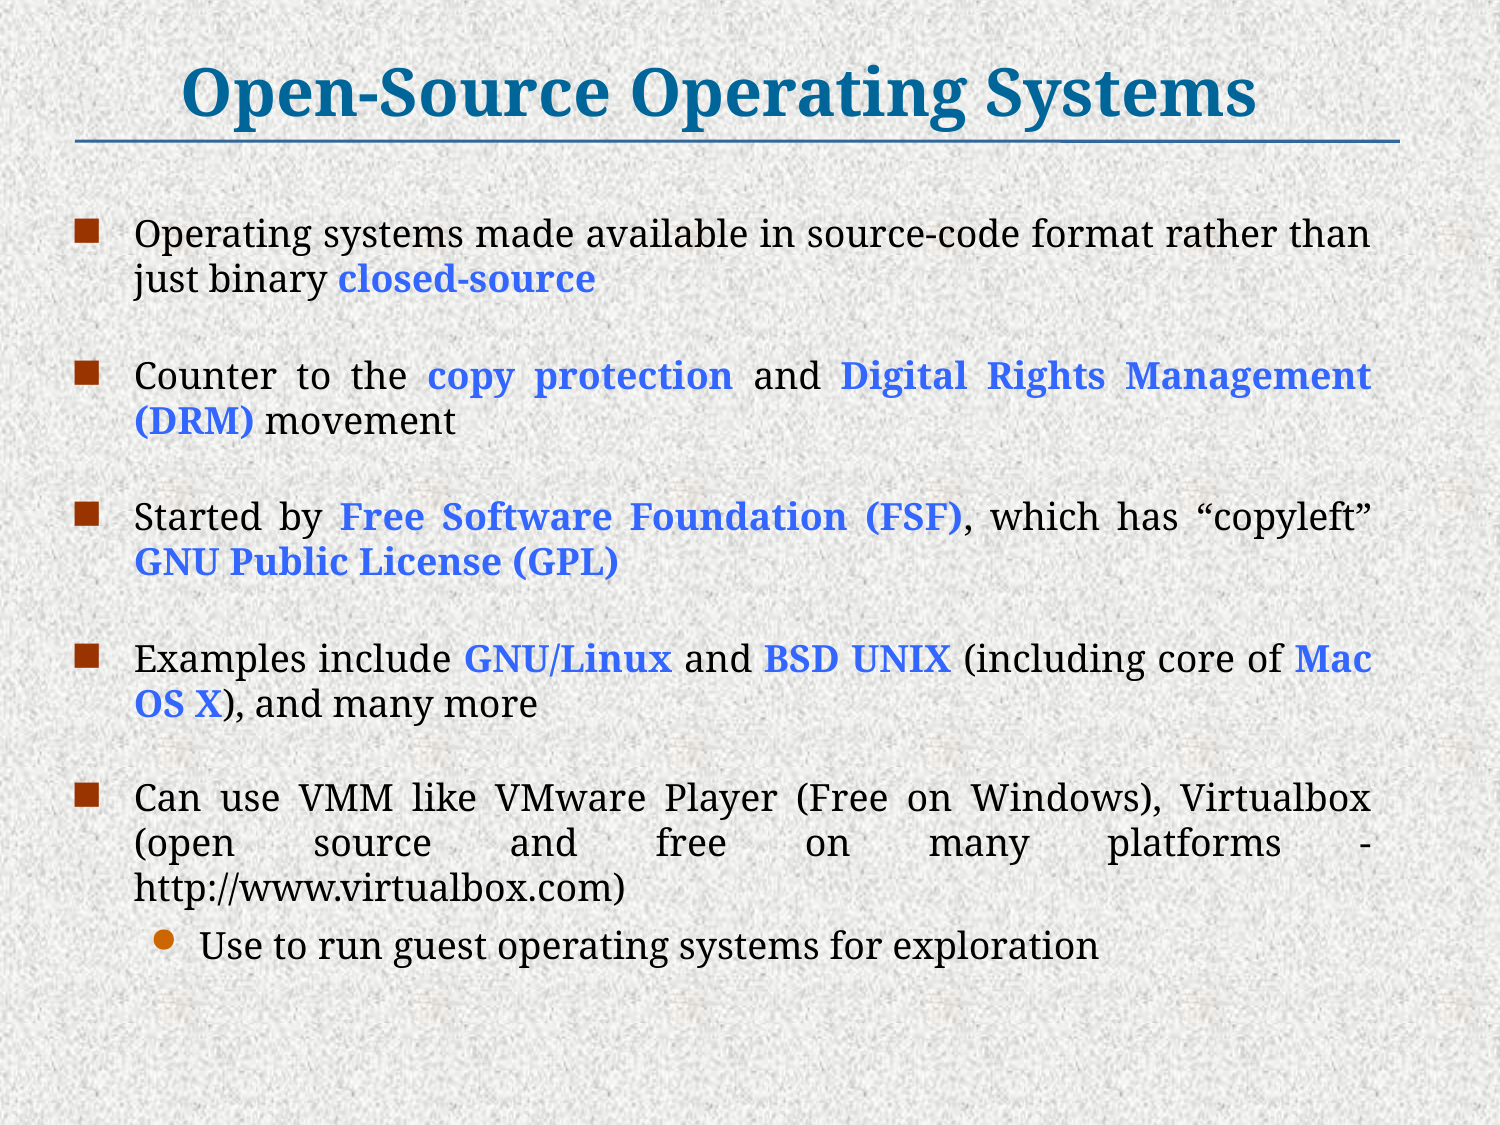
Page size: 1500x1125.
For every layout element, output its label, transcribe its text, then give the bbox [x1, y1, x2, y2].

list Operating systems made available in source-code format rather than just binary closed-source Counter to the copy protection and Digital Rights Management (DRM) movement Started by Free Software Foundation (FSF), which has “copyleft” GNU Public License (GPL) Examples include GNU/Linux and BSD UNIX (including core of Mac OS X), and many more Can use VMM like VMware Player (Free on Windows), Virtualbox (open source and free on many platforms - http://www.virtualbox.com) Use to run guest operating systems for exploration [62, 202, 1388, 946]
title Open-Source Operating Systems [87, 42, 1352, 138]
picture [0, 0, 1500, 1125]
